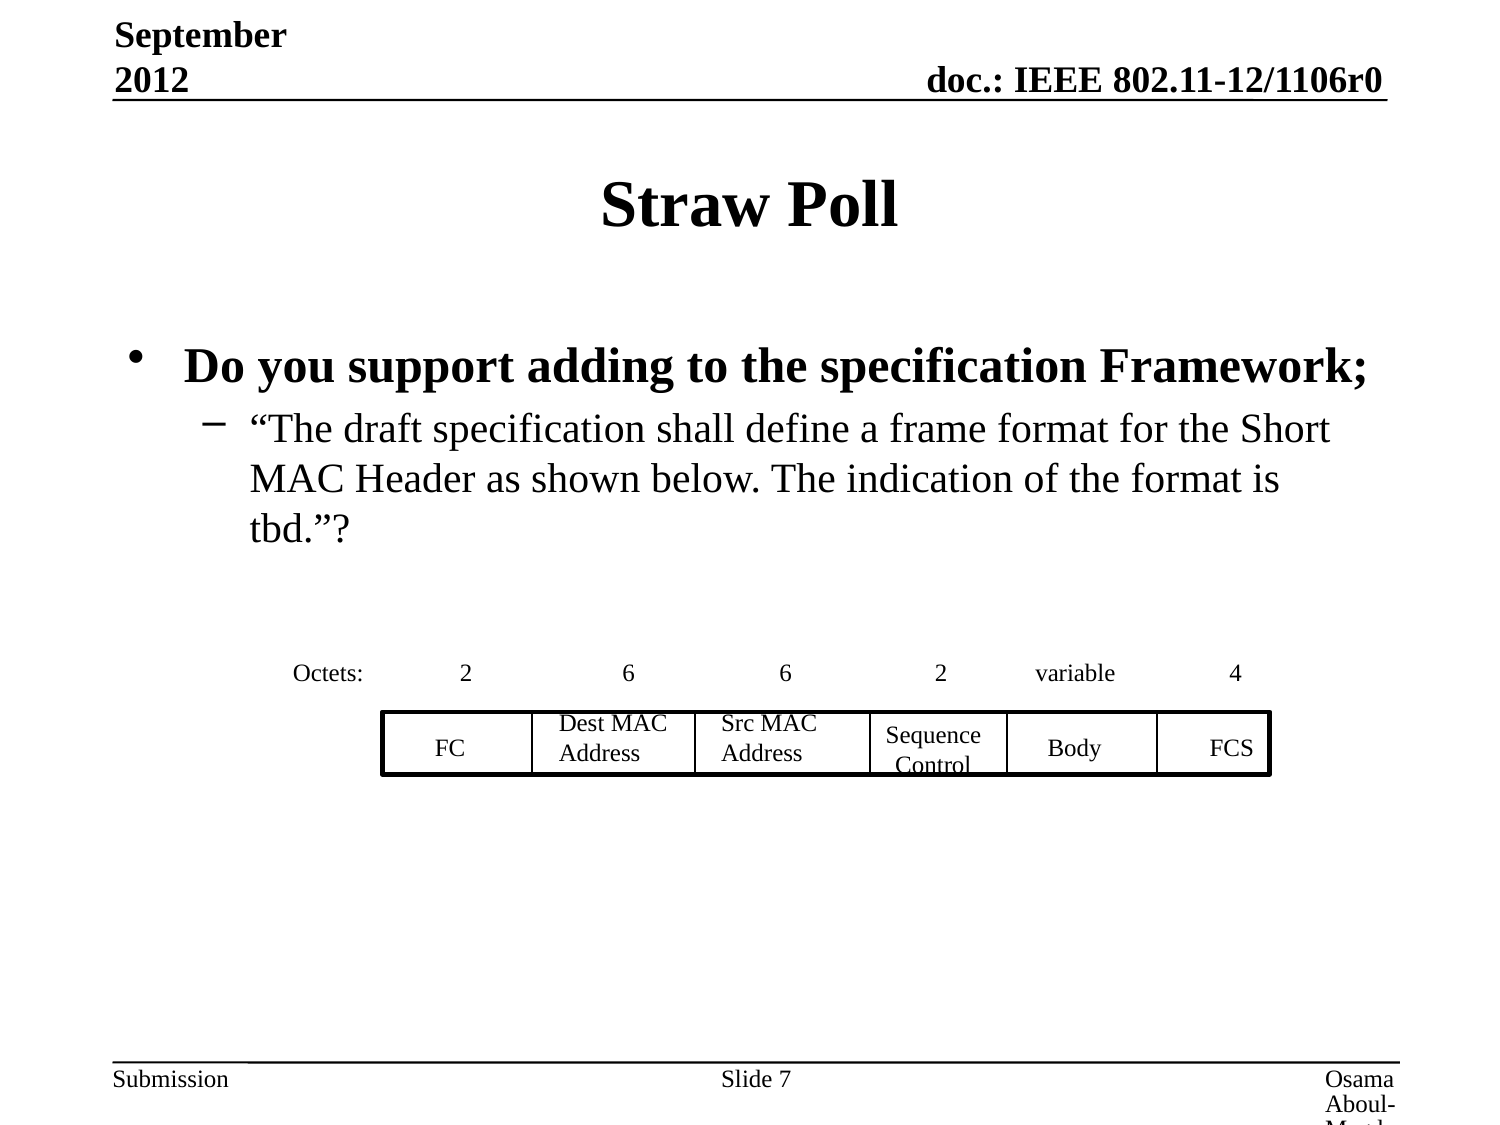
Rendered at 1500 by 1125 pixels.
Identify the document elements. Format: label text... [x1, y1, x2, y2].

text_box Sequence Control [870, 711, 996, 786]
text_box variable [1020, 649, 1131, 695]
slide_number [114, 54, 290, 101]
text_box 2 [445, 649, 488, 695]
text_box [1008, 711, 1156, 775]
footer Osama Aboul-Magd, Huawei Technologies [1324, 1061, 1402, 1093]
text_box FC [419, 724, 481, 770]
slide_number Slide 7 [712, 1061, 800, 1093]
text_box Octets: [278, 649, 379, 695]
text_box FCS [1194, 724, 1270, 770]
text_box Body [1032, 724, 1117, 770]
text_box 6 [764, 649, 807, 695]
text_box Src MAC Address [706, 699, 839, 774]
text_box [382, 711, 531, 775]
text_box 2 [920, 649, 963, 695]
text_box 4 [1214, 649, 1257, 695]
text_box Dest MAC Address [543, 699, 689, 774]
text_box 6 [607, 649, 650, 695]
text_box [533, 711, 694, 775]
text_box [696, 711, 869, 775]
text_box [996, 711, 1006, 775]
title Straw Poll [112, 112, 1388, 288]
text_box [1158, 711, 1270, 775]
list Do you support adding to the specification Framework; “The draft specification shall define a frame format for the Short MAC Header as shown below. The indication of the format is tbd.”? [112, 324, 1388, 1001]
